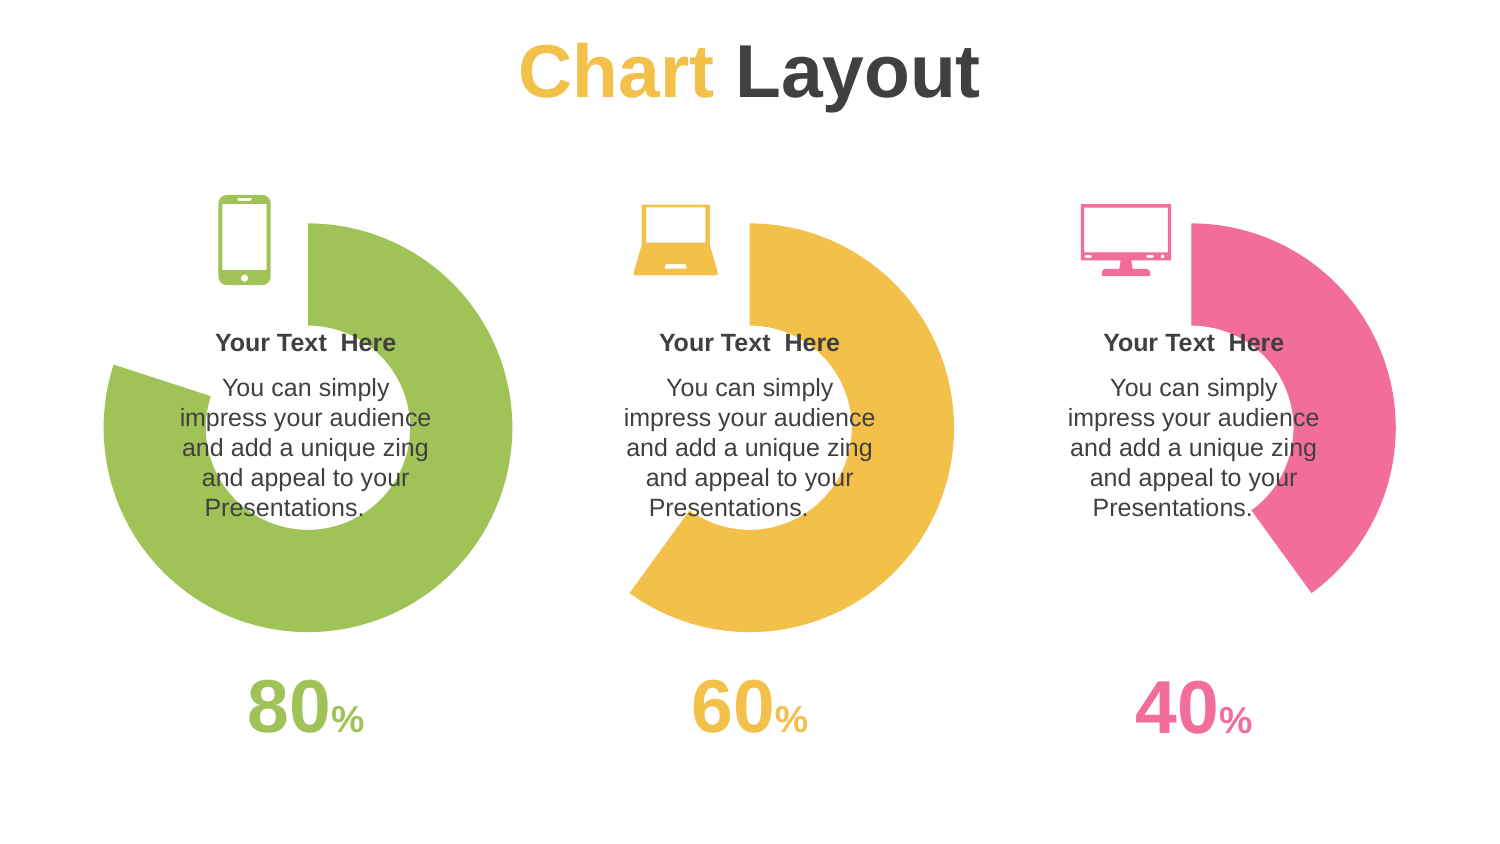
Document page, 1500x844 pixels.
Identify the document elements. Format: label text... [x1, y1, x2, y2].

chart [83, 203, 1422, 654]
title Chart Layout [0, 4, 1500, 132]
text_box 80% [219, 663, 392, 755]
text_box 60% [663, 663, 836, 755]
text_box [160, 318, 452, 532]
text_box 40% [1108, 663, 1281, 757]
text_box [216, 192, 273, 201]
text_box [604, 318, 896, 532]
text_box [1048, 318, 1340, 532]
